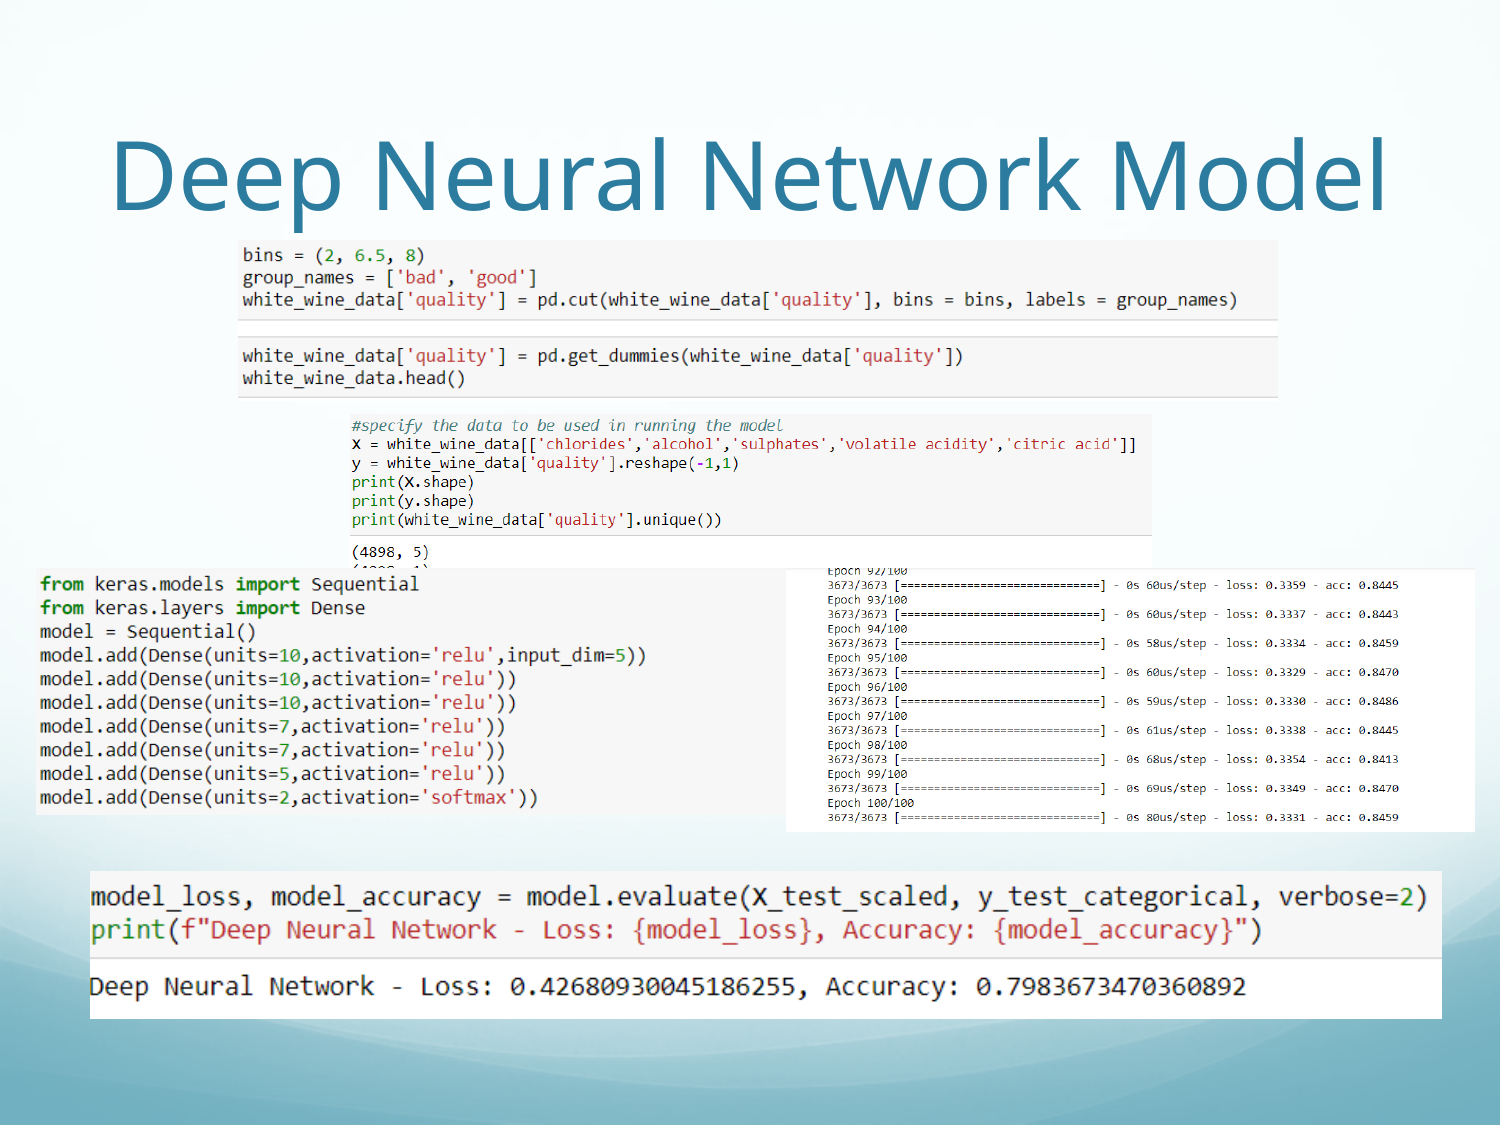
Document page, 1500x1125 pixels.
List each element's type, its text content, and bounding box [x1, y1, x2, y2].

picture [237, 240, 1279, 402]
title Deep Neural Network Model [90, 17, 1410, 237]
picture [89, 871, 1443, 1020]
picture [35, 413, 1475, 832]
